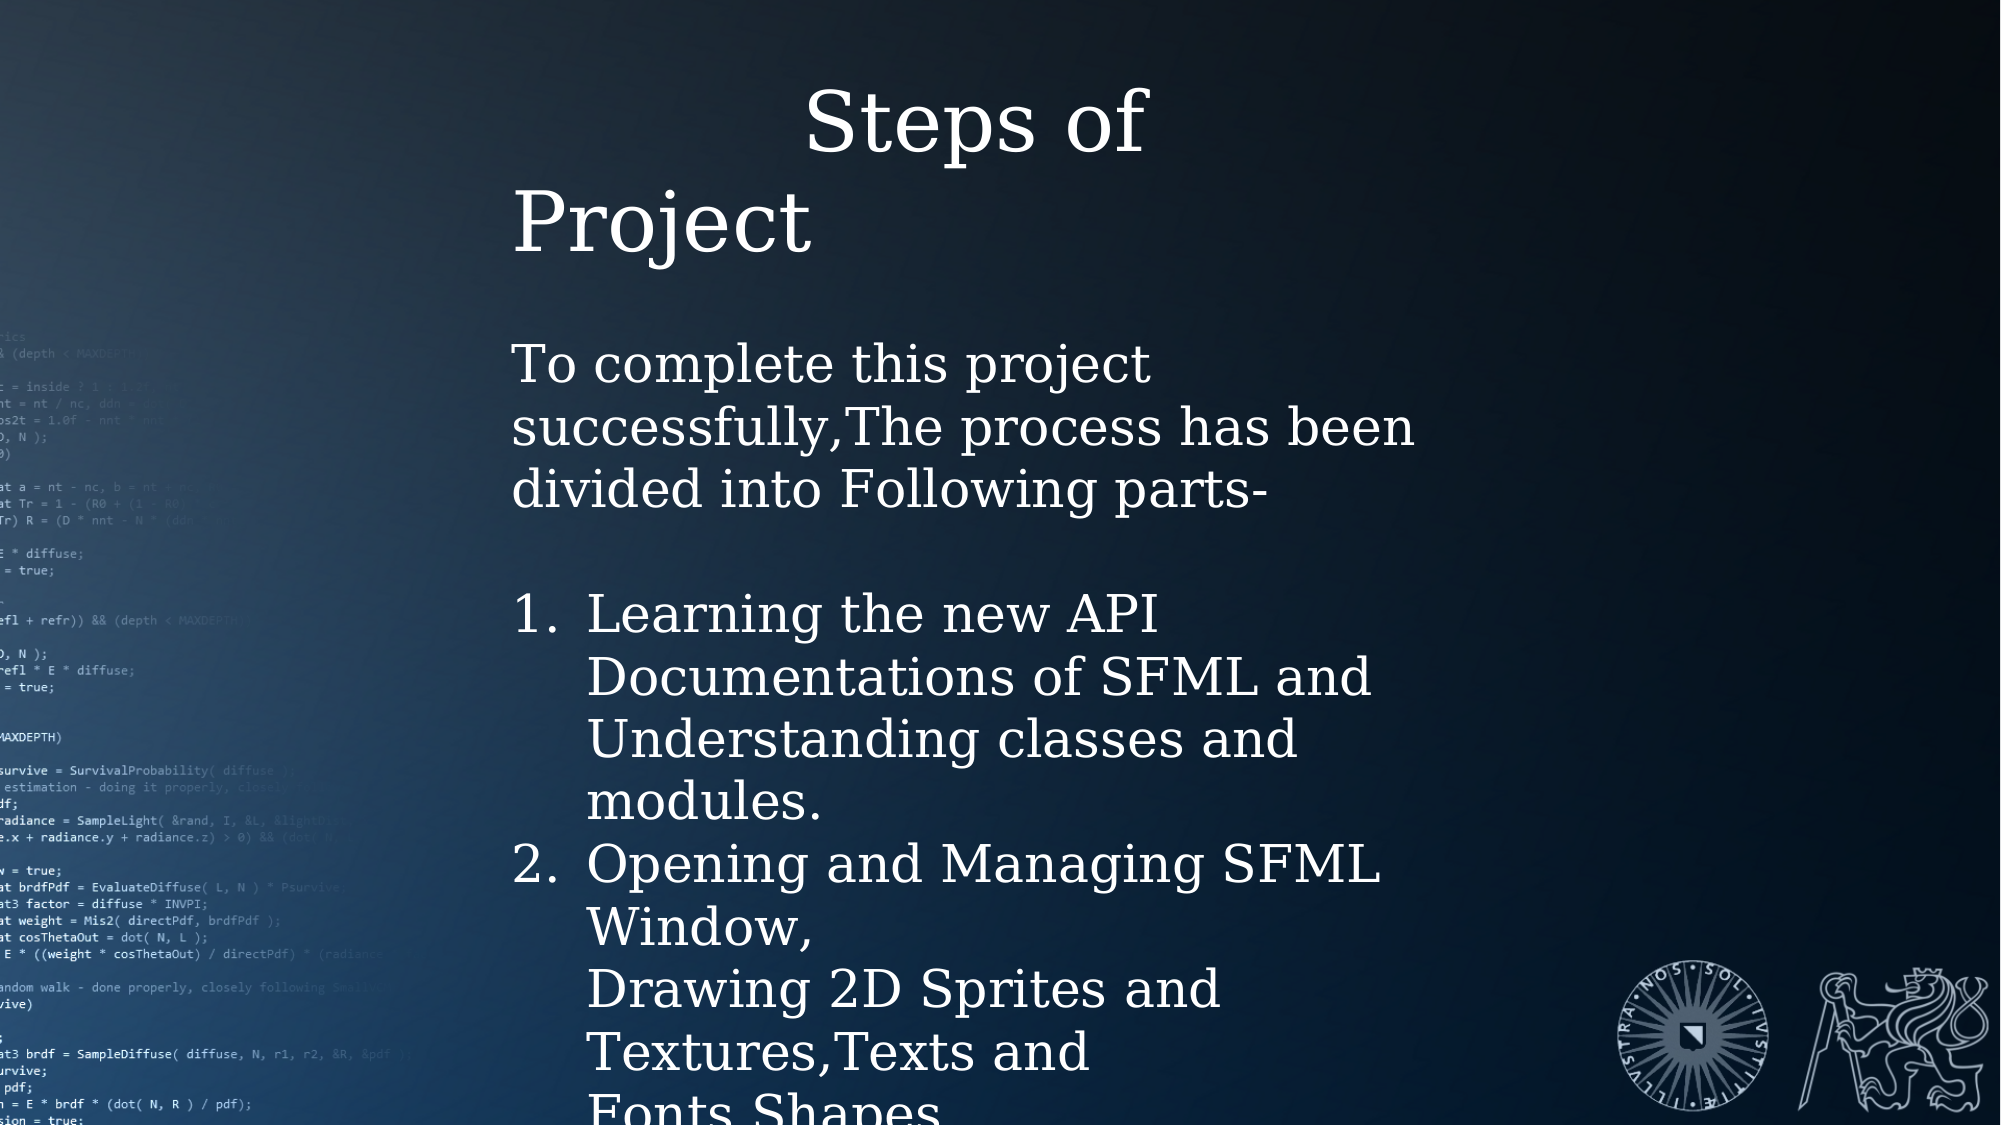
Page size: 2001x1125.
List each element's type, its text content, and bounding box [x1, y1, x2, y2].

picture [0, 0, 2001, 1125]
text_box Steps of Project To complete this project successfully,The process has been divided into Following parts- Learning the new API Documentations of SFML and Understanding classes and modules. Opening and Managing SFML Window, Drawing 2D Sprites and Textures,Texts and Fonts,Shapes. Positioning,Rotation and Switching Entities,Controlling 2D Camera and views. [496, 60, 1486, 1125]
